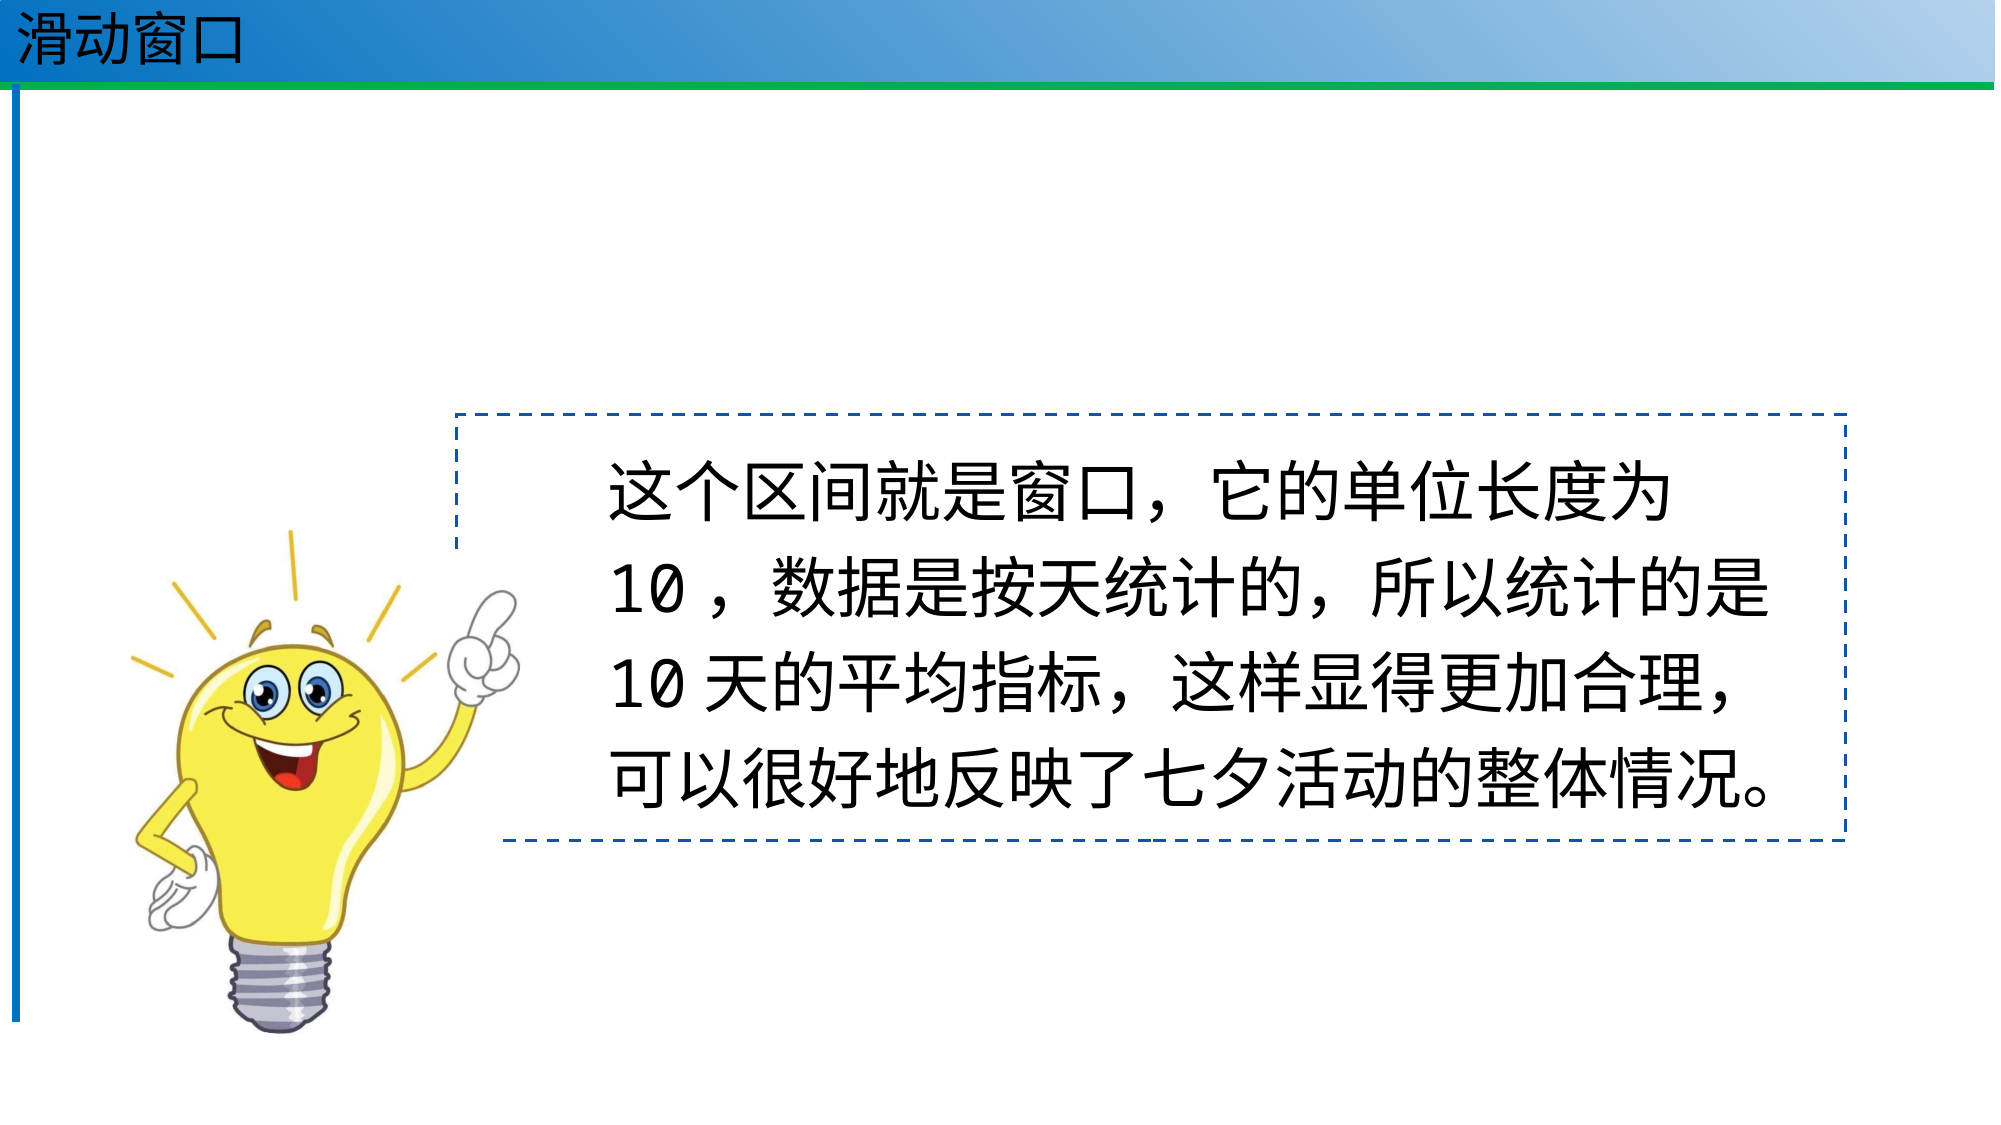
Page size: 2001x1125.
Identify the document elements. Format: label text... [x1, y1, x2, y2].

text_box [455, 414, 1846, 842]
picture [80, 511, 534, 1061]
title 滑动窗口 [0, 0, 1995, 82]
